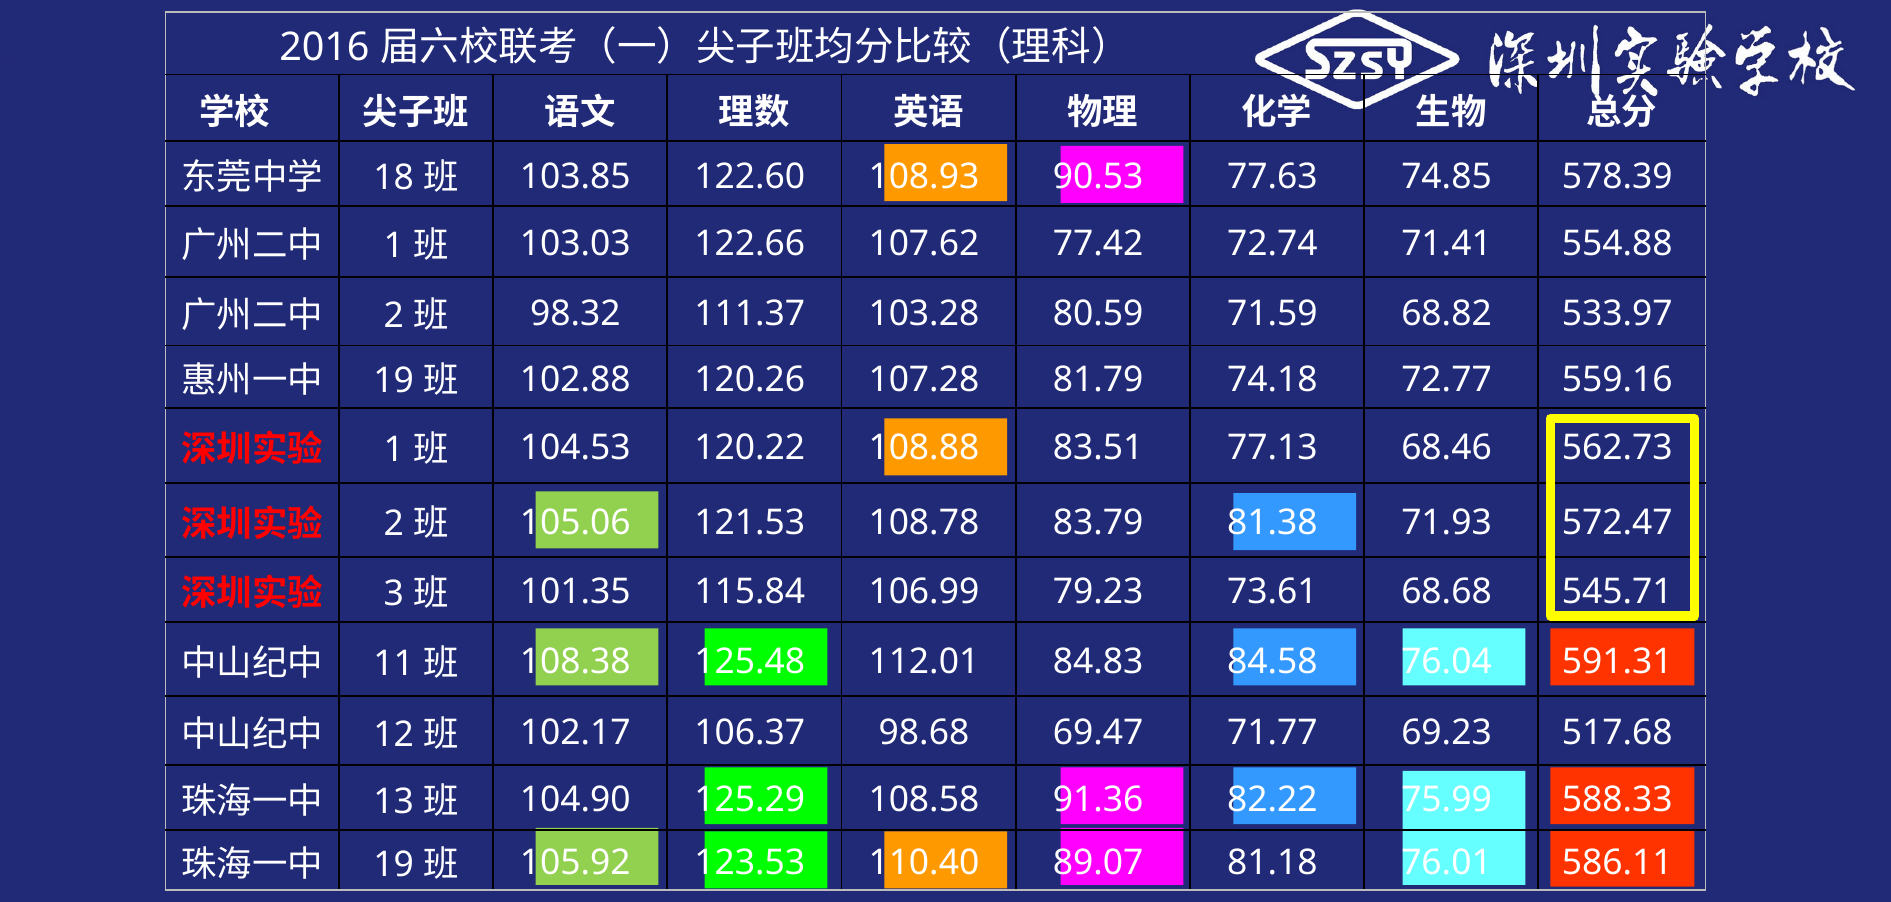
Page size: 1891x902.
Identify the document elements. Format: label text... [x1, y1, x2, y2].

table_cell 69.23 [1365, 697, 1537, 764]
table_cell 19班 [340, 346, 492, 407]
table_cell 72.74 [1191, 207, 1363, 276]
table_cell 98.68 [842, 697, 1015, 764]
table_cell 112.01 [842, 623, 1015, 695]
table_cell 120.26 [668, 346, 841, 407]
table_cell 517.68 [1539, 697, 1705, 764]
table_cell 69.47 [1017, 697, 1189, 764]
table_cell 83.79 [1017, 484, 1189, 556]
table_cell 106.99 [842, 558, 1015, 621]
table_cell 84.83 [1017, 623, 1189, 695]
table_cell 554.88 [1539, 207, 1705, 276]
table_cell 77.42 [1017, 207, 1189, 276]
table_cell 108.38 [494, 623, 666, 695]
table_cell 572.47 [1539, 484, 1548, 556]
table_cell 68.68 [1365, 558, 1537, 621]
table_cell 81.38 [1191, 484, 1363, 556]
table_cell 120.22 [668, 409, 841, 482]
table_cell 108.58 [842, 766, 1015, 829]
table_header 2016届六校联考（一）尖子班均分比较（理科） [166, 13, 1705, 74]
table_cell 591.31 [1539, 623, 1705, 695]
table_cell 73.61 [1191, 558, 1363, 621]
table_cell 学校 [166, 75, 338, 140]
table_cell 76.04 [1365, 623, 1537, 695]
table_cell 82.22 [1191, 766, 1363, 829]
table_cell 71.93 [1365, 484, 1537, 556]
table_cell 559.16 [1539, 346, 1705, 407]
table_cell 91.36 [1017, 766, 1189, 829]
table_cell 惠州一中 [166, 346, 338, 407]
table_cell 12班 [340, 697, 492, 764]
table_cell 104.53 [494, 409, 666, 482]
table_cell 121.53 [668, 484, 841, 556]
table_cell 111.37 [668, 278, 841, 345]
table_cell 化学 [1191, 75, 1363, 140]
table_cell 2班 [340, 484, 492, 556]
table_cell 68.46 [1365, 409, 1537, 482]
table_cell 东莞中学 [166, 142, 338, 205]
table_cell 125.29 [668, 766, 841, 829]
table_cell 生物 [1365, 75, 1537, 140]
table_cell 84.58 [1191, 623, 1363, 695]
table_cell 总分 [1539, 75, 1705, 140]
table_cell 广州二中 [166, 278, 338, 345]
table_cell 语文 [494, 75, 666, 140]
table_cell 深圳实验 [166, 484, 338, 556]
table_cell 122.60 [668, 142, 841, 205]
table_cell 122.66 [668, 207, 841, 276]
table_cell 103.03 [494, 207, 666, 276]
table_cell 中山纪中 [166, 623, 338, 695]
table_cell 11班 [340, 623, 492, 695]
table_cell 3班 [340, 558, 492, 621]
picture [0, 0, 1891, 130]
table_cell 81.18 [1191, 831, 1363, 889]
table_cell 108.78 [842, 484, 1015, 556]
table_cell 102.88 [494, 346, 666, 407]
table_cell 125.48 [668, 623, 841, 695]
table_cell 103.28 [842, 278, 1015, 345]
table_cell 81.79 [1017, 346, 1189, 407]
table_cell 珠海一中 [166, 831, 338, 889]
table_cell 533.97 [1539, 278, 1705, 345]
table_cell 深圳实验 [166, 409, 338, 482]
table_cell 74.18 [1191, 346, 1363, 407]
table_cell 79.23 [1017, 558, 1189, 621]
table_cell 108.93 [842, 142, 1015, 205]
text_box [1548, 416, 1697, 618]
table_cell 101.35 [494, 558, 666, 621]
table_cell 76.01 [1365, 831, 1537, 889]
table_cell 2班 [340, 278, 492, 345]
table_cell 103.85 [494, 142, 666, 205]
table_cell 74.85 [1365, 142, 1537, 205]
table_cell 广州二中 [166, 207, 338, 276]
table_cell 562.73 [1539, 409, 1705, 482]
table_cell 115.84 [668, 558, 841, 621]
table_cell 71.77 [1191, 697, 1363, 764]
table_cell 18班 [340, 142, 492, 205]
table_cell 英语 [842, 75, 1015, 140]
table_cell 89.07 [1017, 831, 1189, 889]
table_cell 578.39 [1539, 142, 1705, 205]
table_cell 106.37 [668, 697, 841, 764]
table_cell 107.28 [842, 346, 1015, 407]
table_cell 105.06 [494, 484, 666, 556]
table_cell 尖子班 [340, 75, 492, 140]
table_cell 110.40 [842, 831, 1015, 889]
table_cell 1班 [340, 409, 492, 482]
table_cell 104.90 [494, 766, 666, 829]
table_cell 108.88 [842, 409, 1015, 482]
table_cell 102.17 [494, 697, 666, 764]
table_cell 80.59 [1017, 278, 1189, 345]
table_cell 71.41 [1365, 207, 1537, 276]
table_cell 586.11 [1539, 831, 1705, 889]
table_cell 75.99 [1365, 766, 1537, 829]
table_cell 珠海一中 [166, 766, 338, 829]
table_cell 545.71 [1539, 558, 1705, 621]
table_cell 19班 [340, 831, 492, 889]
table_cell 物理 [1017, 75, 1189, 140]
table_cell 深圳实验 [166, 558, 338, 621]
table_cell 90.53 [1017, 142, 1189, 205]
table_cell 83.51 [1017, 409, 1189, 482]
table_cell 理数 [668, 75, 841, 140]
table_cell 68.82 [1365, 278, 1537, 345]
table_cell 588.33 [1539, 766, 1705, 829]
table_cell 1班 [340, 207, 492, 276]
table_cell 123.53 [668, 831, 841, 889]
table_cell 107.62 [842, 207, 1015, 276]
table_cell 572.47 [1697, 484, 1705, 556]
table_cell 71.59 [1191, 278, 1363, 345]
table_cell 105.92 [494, 831, 666, 889]
table_cell 77.63 [1191, 142, 1363, 205]
table_cell 98.32 [494, 278, 666, 345]
table_cell 中山纪中 [166, 697, 338, 764]
table_cell 13班 [340, 766, 492, 829]
table_cell 77.13 [1191, 409, 1363, 482]
table_cell 72.77 [1365, 346, 1537, 407]
